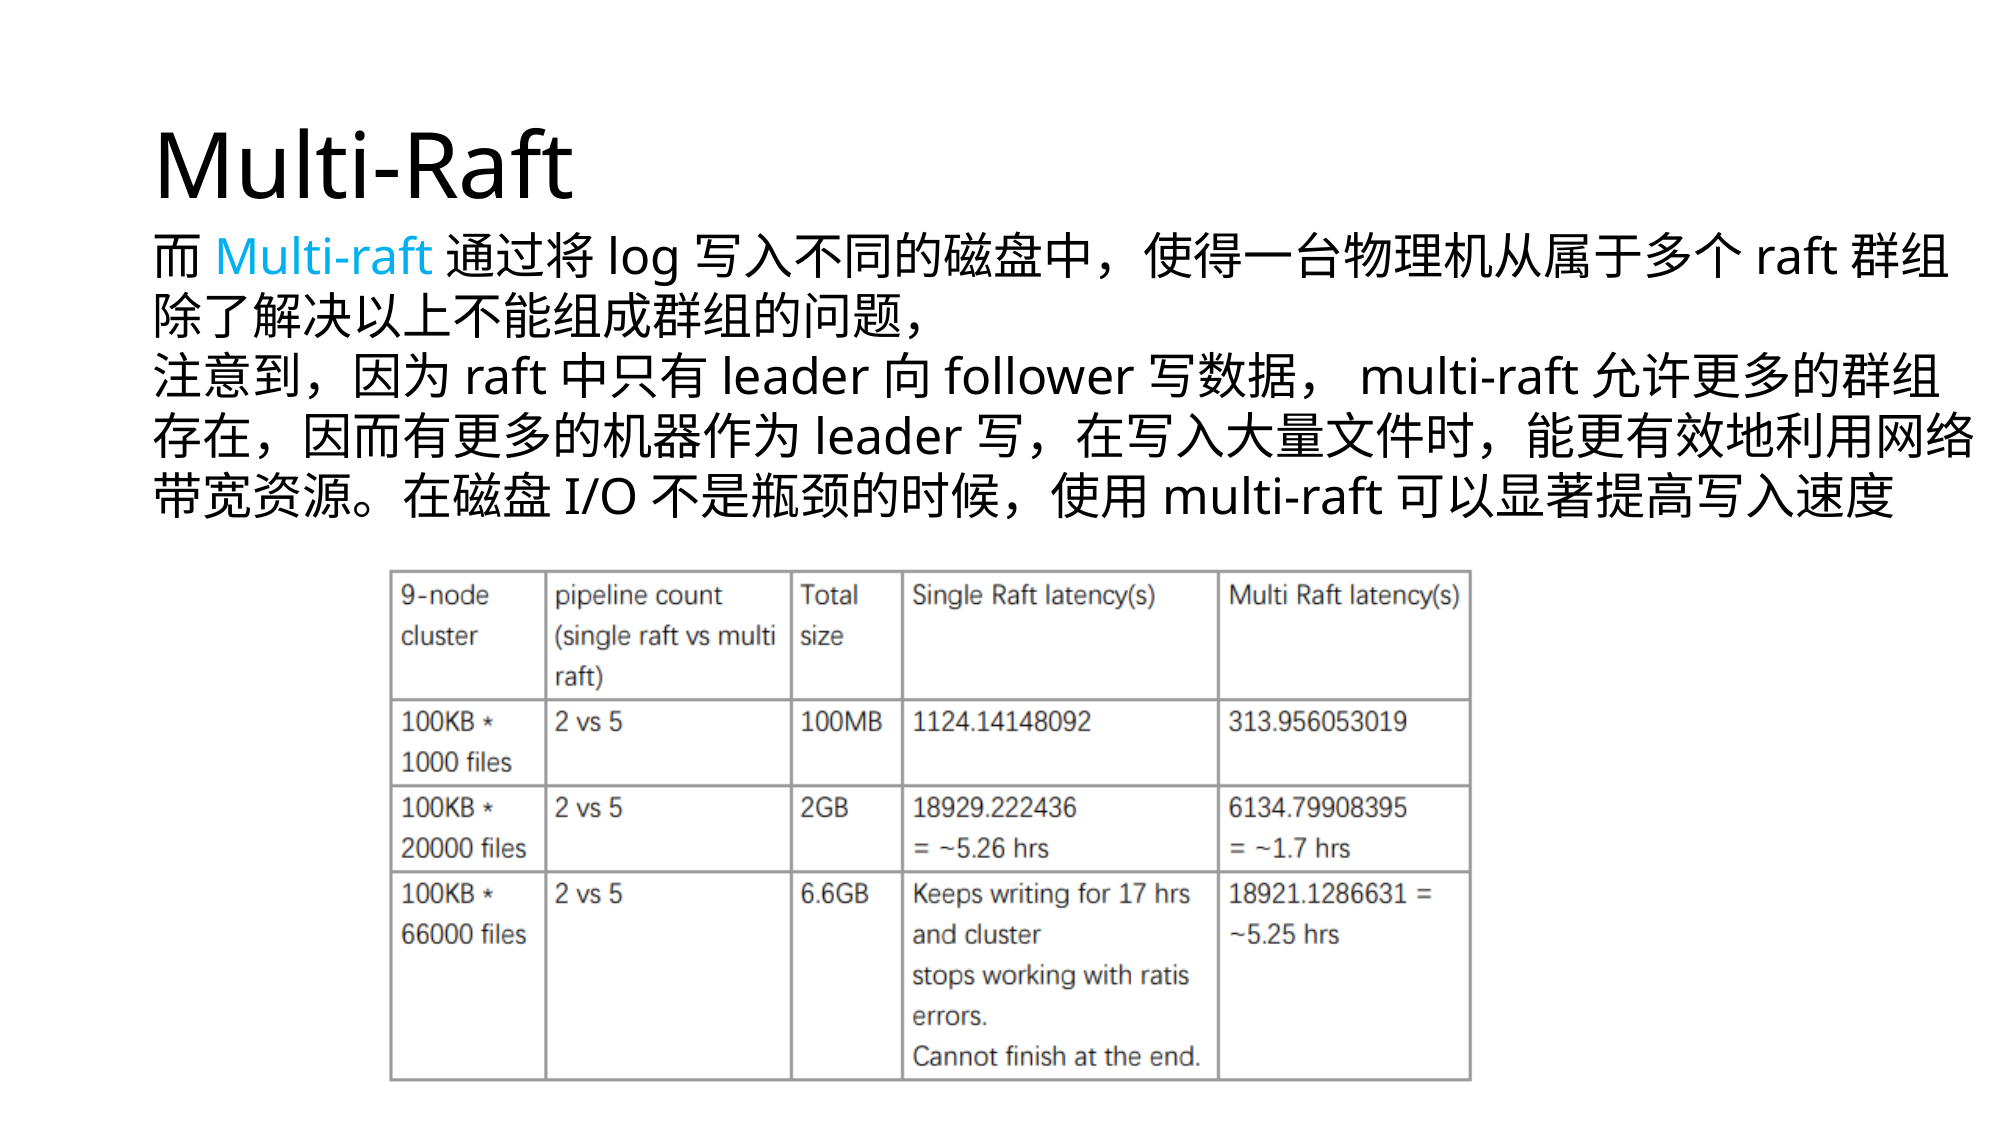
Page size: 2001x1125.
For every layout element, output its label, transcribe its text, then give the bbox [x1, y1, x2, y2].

title Multi-Raft [137, 59, 1863, 217]
picture [360, 542, 1505, 1092]
text_box 而Multi-raft通过将log写入不同的磁盘中，使得一台物理机从属于多个raft群组 除了解决以上不能组成群组的问题， 注意到，因为raft中只有leader向follower写数据，multi-raft允许更多的群组存在，因而有更多的机器作为leader写，在写入大量文件时，能更有效地利用网络带宽资源。在磁盘I/O不是瓶颈的时候，使用multi-raft可以显著提高写入速度 [137, 217, 2000, 578]
